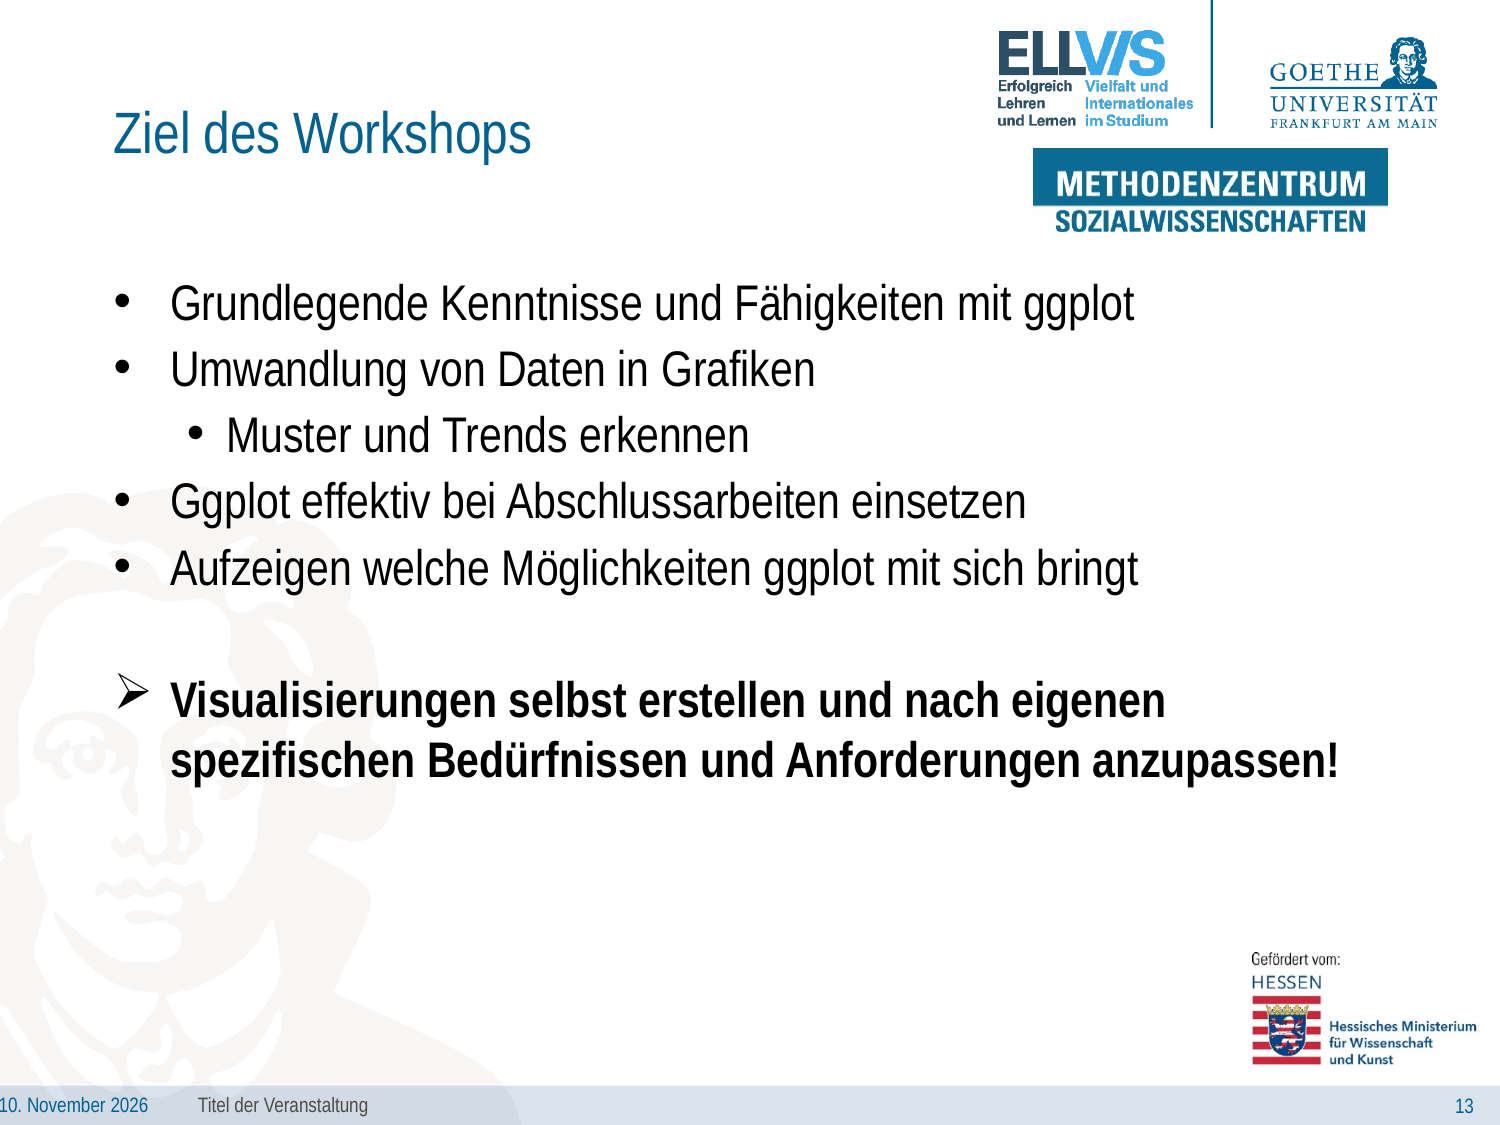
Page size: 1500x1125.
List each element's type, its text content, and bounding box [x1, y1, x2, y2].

title Ziel des Workshops [98, 30, 998, 173]
picture [0, 0, 1500, 1125]
footer Titel der Veranstaltung [183, 1091, 1341, 1120]
slide_number 13 [1417, 1092, 1475, 1122]
list Grundlegende Kenntnisse und Fähigkeiten mit ggplot Umwandlung von Daten in Grafiken Muster und Trends erkennen Ggplot effektiv bei Abschlussarbeiten einsetzen Aufzeigen welche Möglichkeiten ggplot mit sich bringt Visualisierungen selbst erstellen und nach eigenen spezifischen Bedürfnissen und Anforderungen anzupassen! [98, 196, 1436, 1004]
